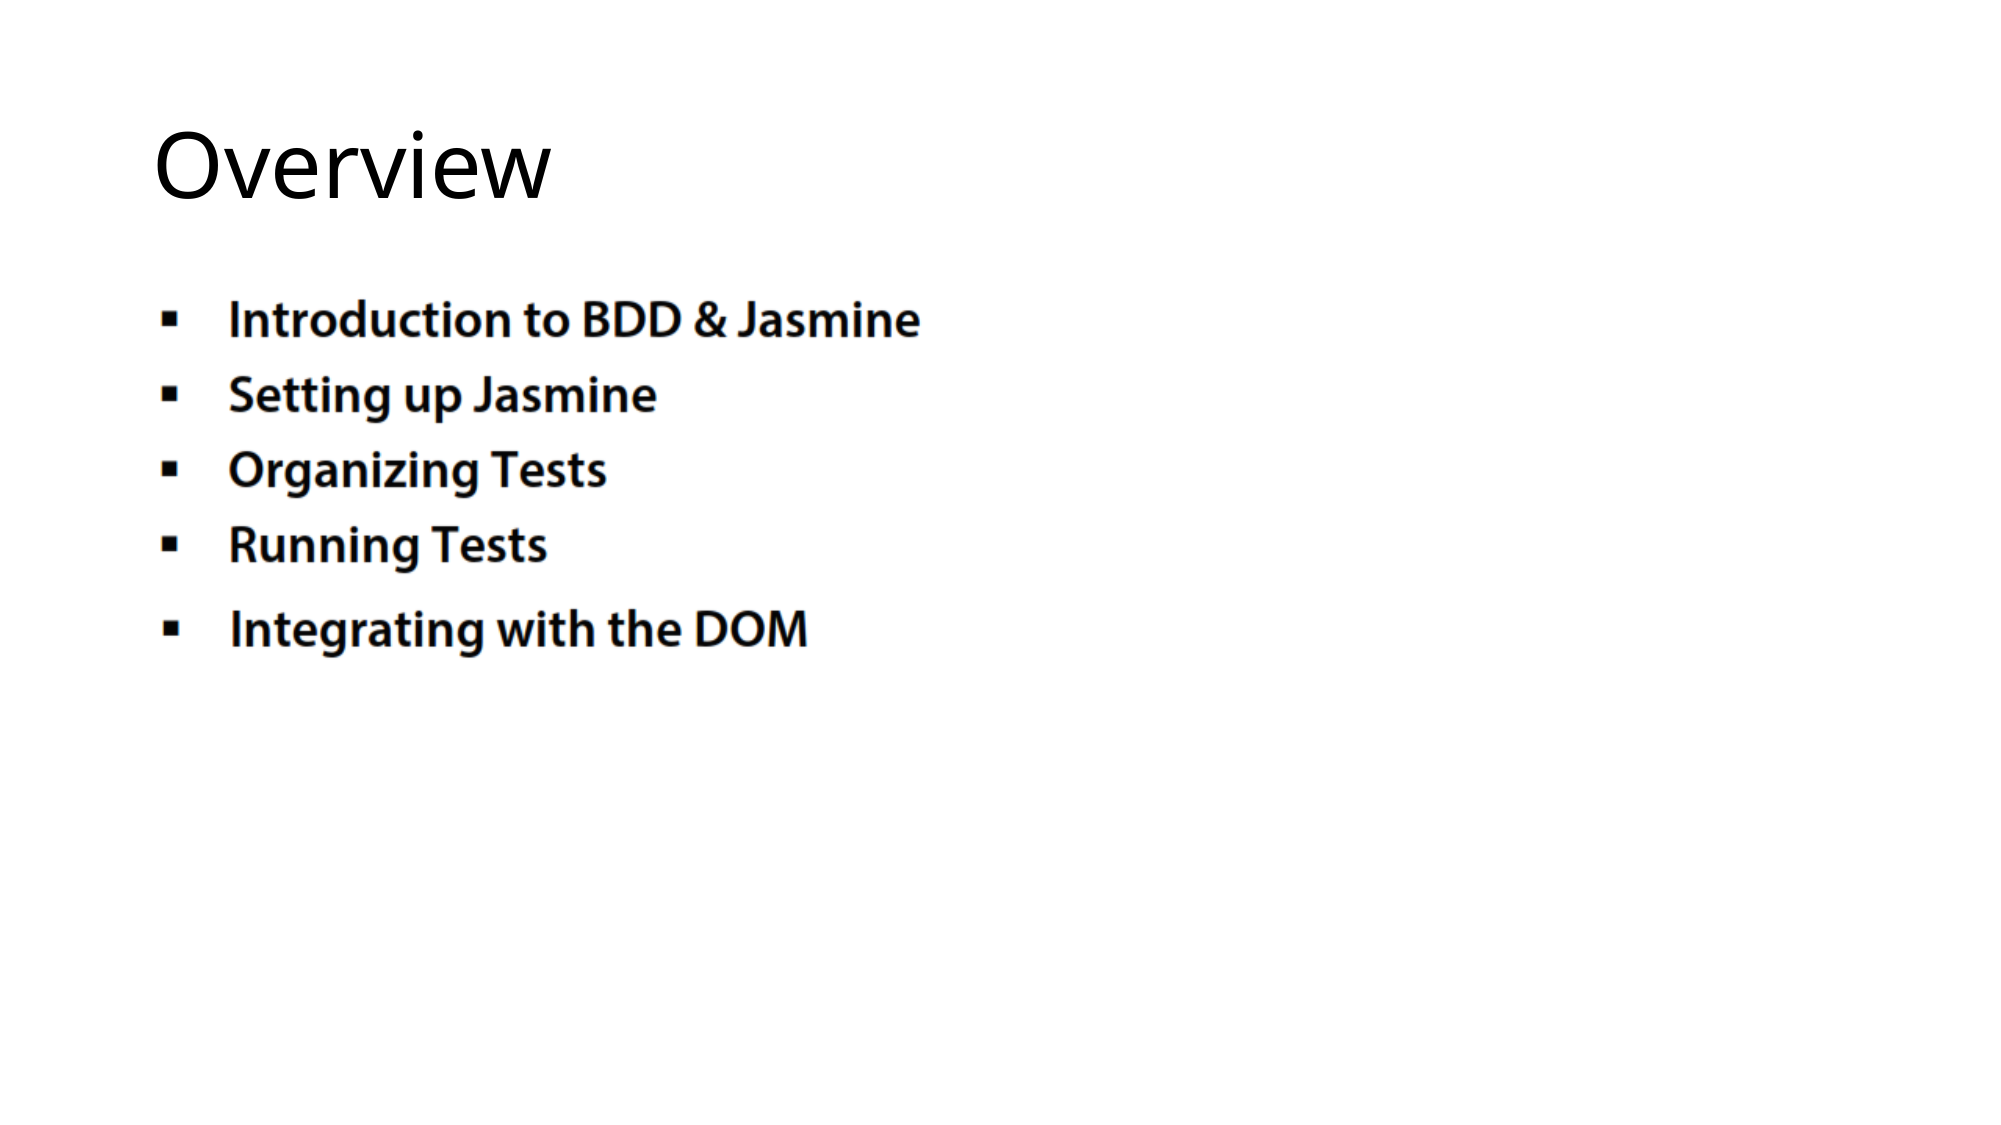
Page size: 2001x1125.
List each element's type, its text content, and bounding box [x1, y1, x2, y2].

picture [139, 256, 945, 675]
title Overview [137, 59, 1863, 278]
